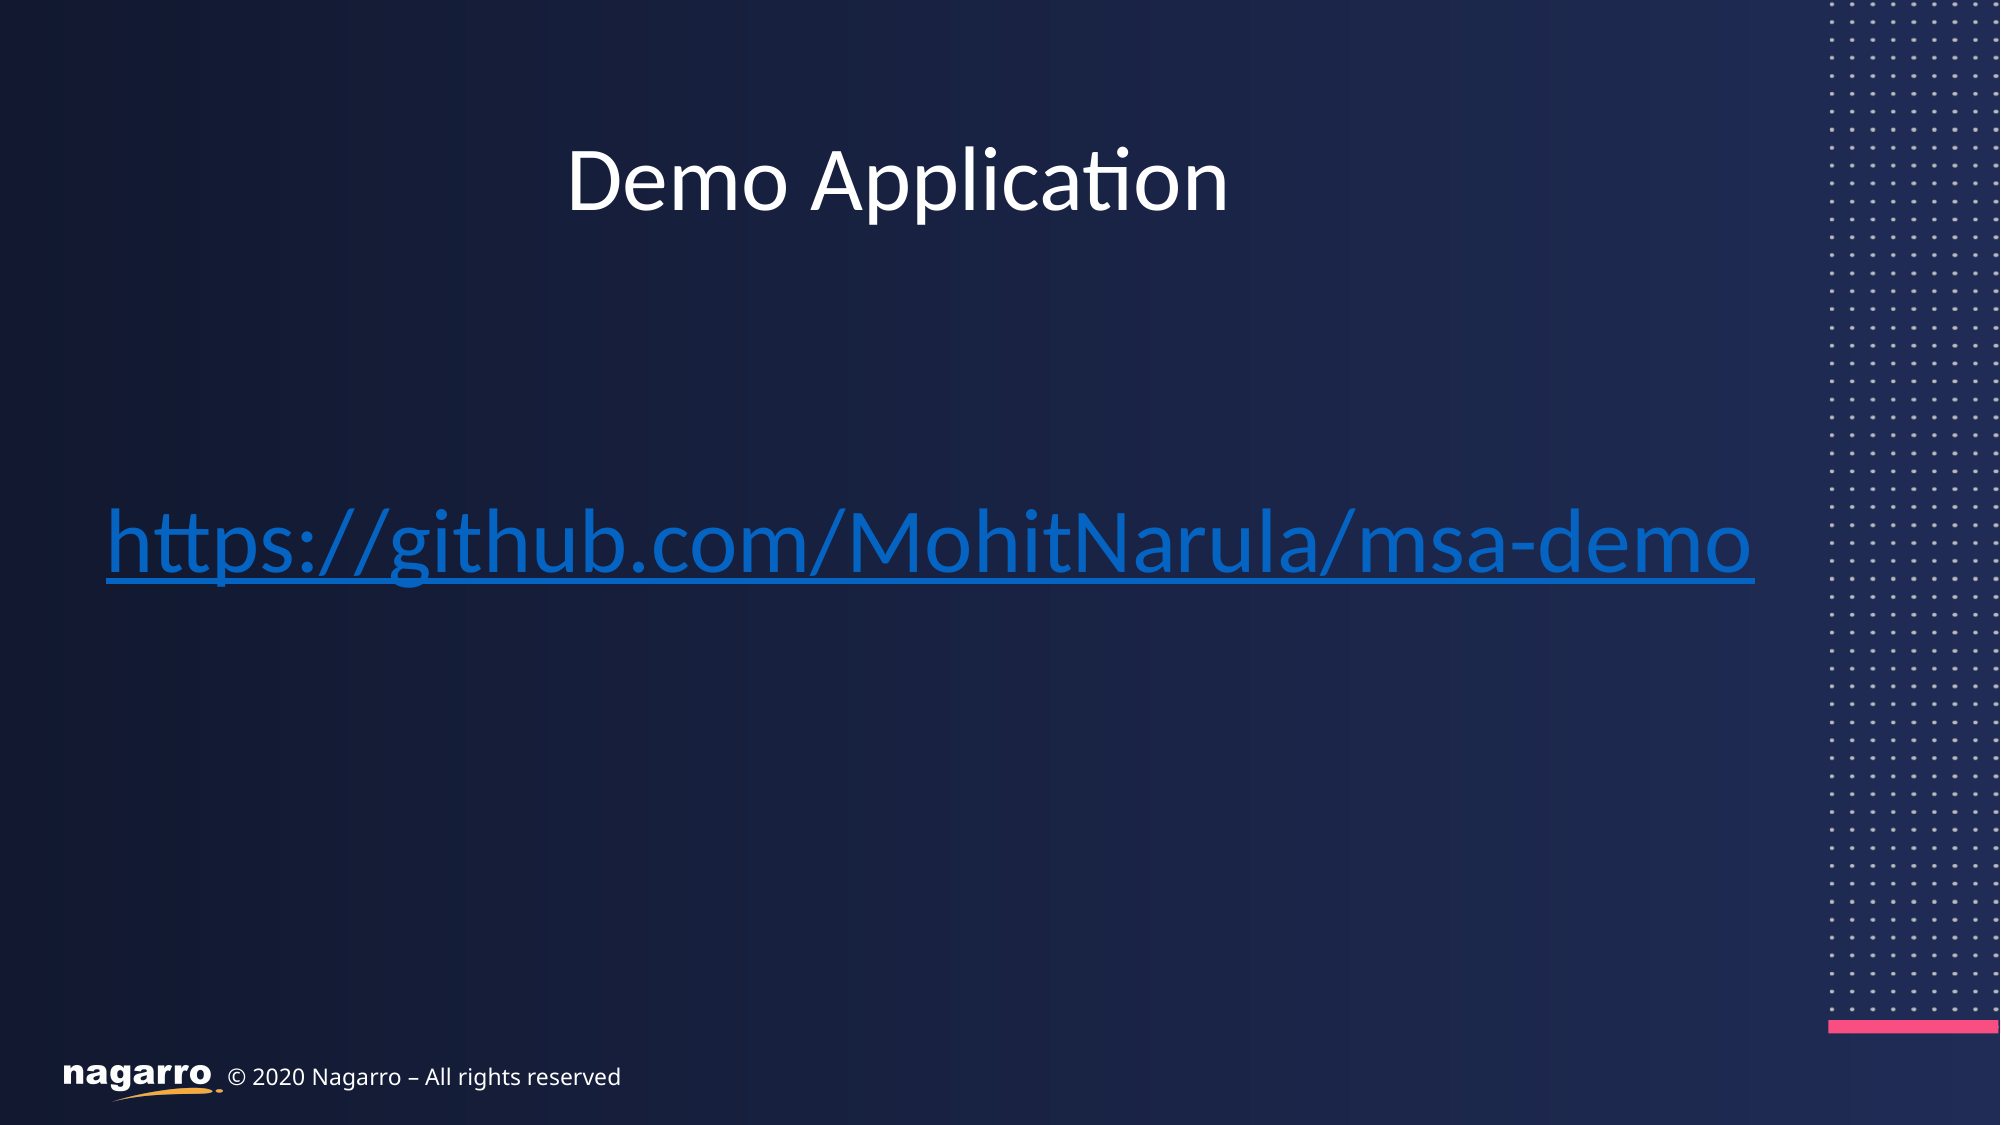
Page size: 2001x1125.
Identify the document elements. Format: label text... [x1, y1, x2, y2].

list https://github.com/MohitNarula/msa-demo [91, 473, 1817, 596]
picture [64, 1065, 223, 1102]
text_box Demo Application [551, 111, 1449, 235]
picture [1830, 0, 2000, 1028]
